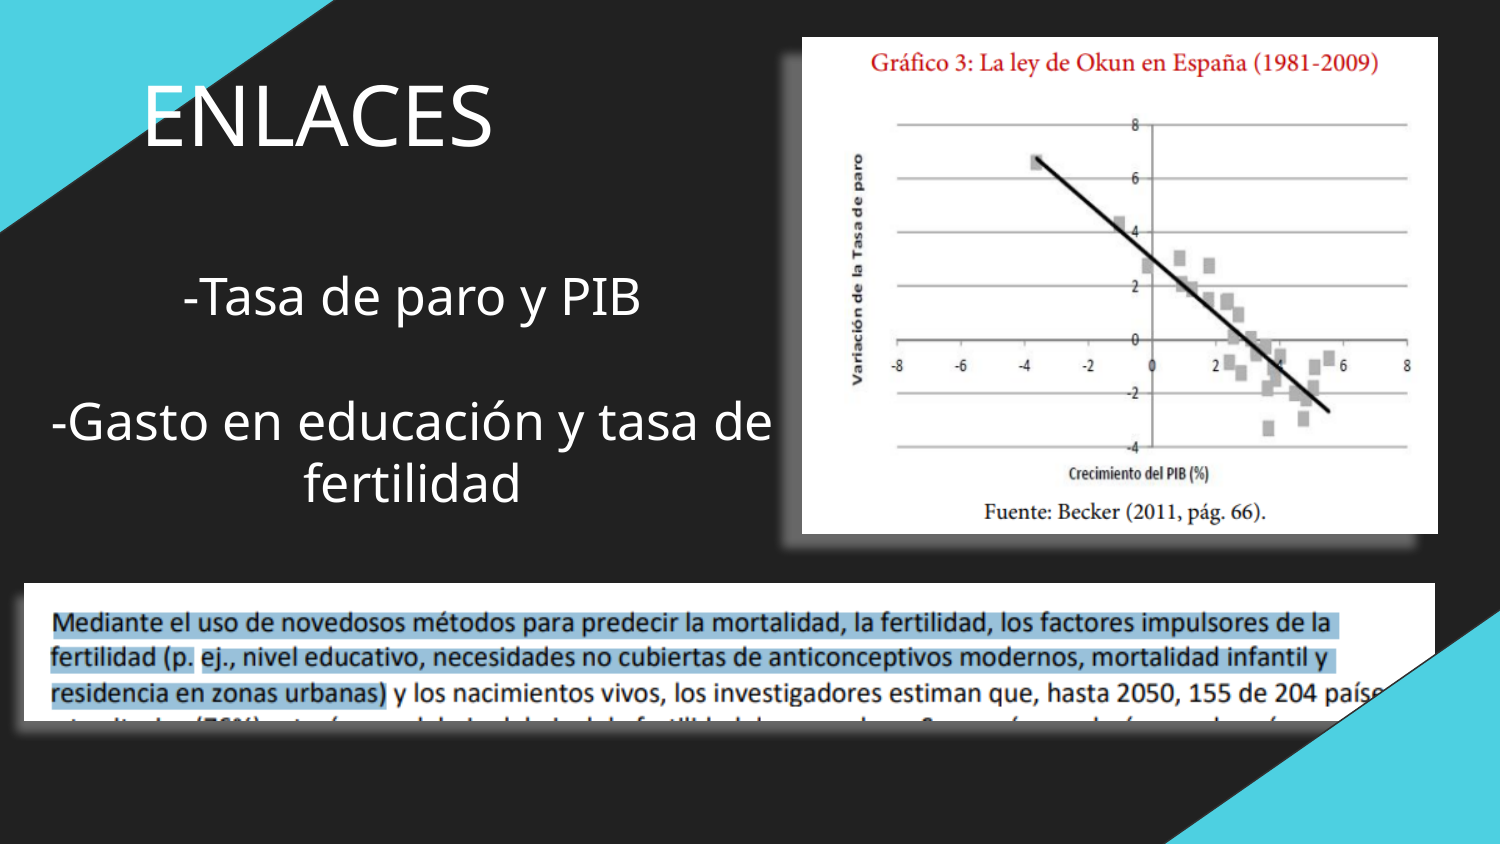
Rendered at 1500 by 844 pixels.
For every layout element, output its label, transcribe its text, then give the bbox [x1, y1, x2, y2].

title -Tasa de paro y PIB -Gasto en educación y tasa de fertilidad [35, 249, 776, 529]
text_box [0, 0, 336, 47]
picture [24, 583, 1435, 722]
text_box [1163, 609, 1500, 844]
text_box [0, 179, 79, 234]
picture [802, 37, 1438, 534]
title ENLACES [0, 47, 696, 179]
